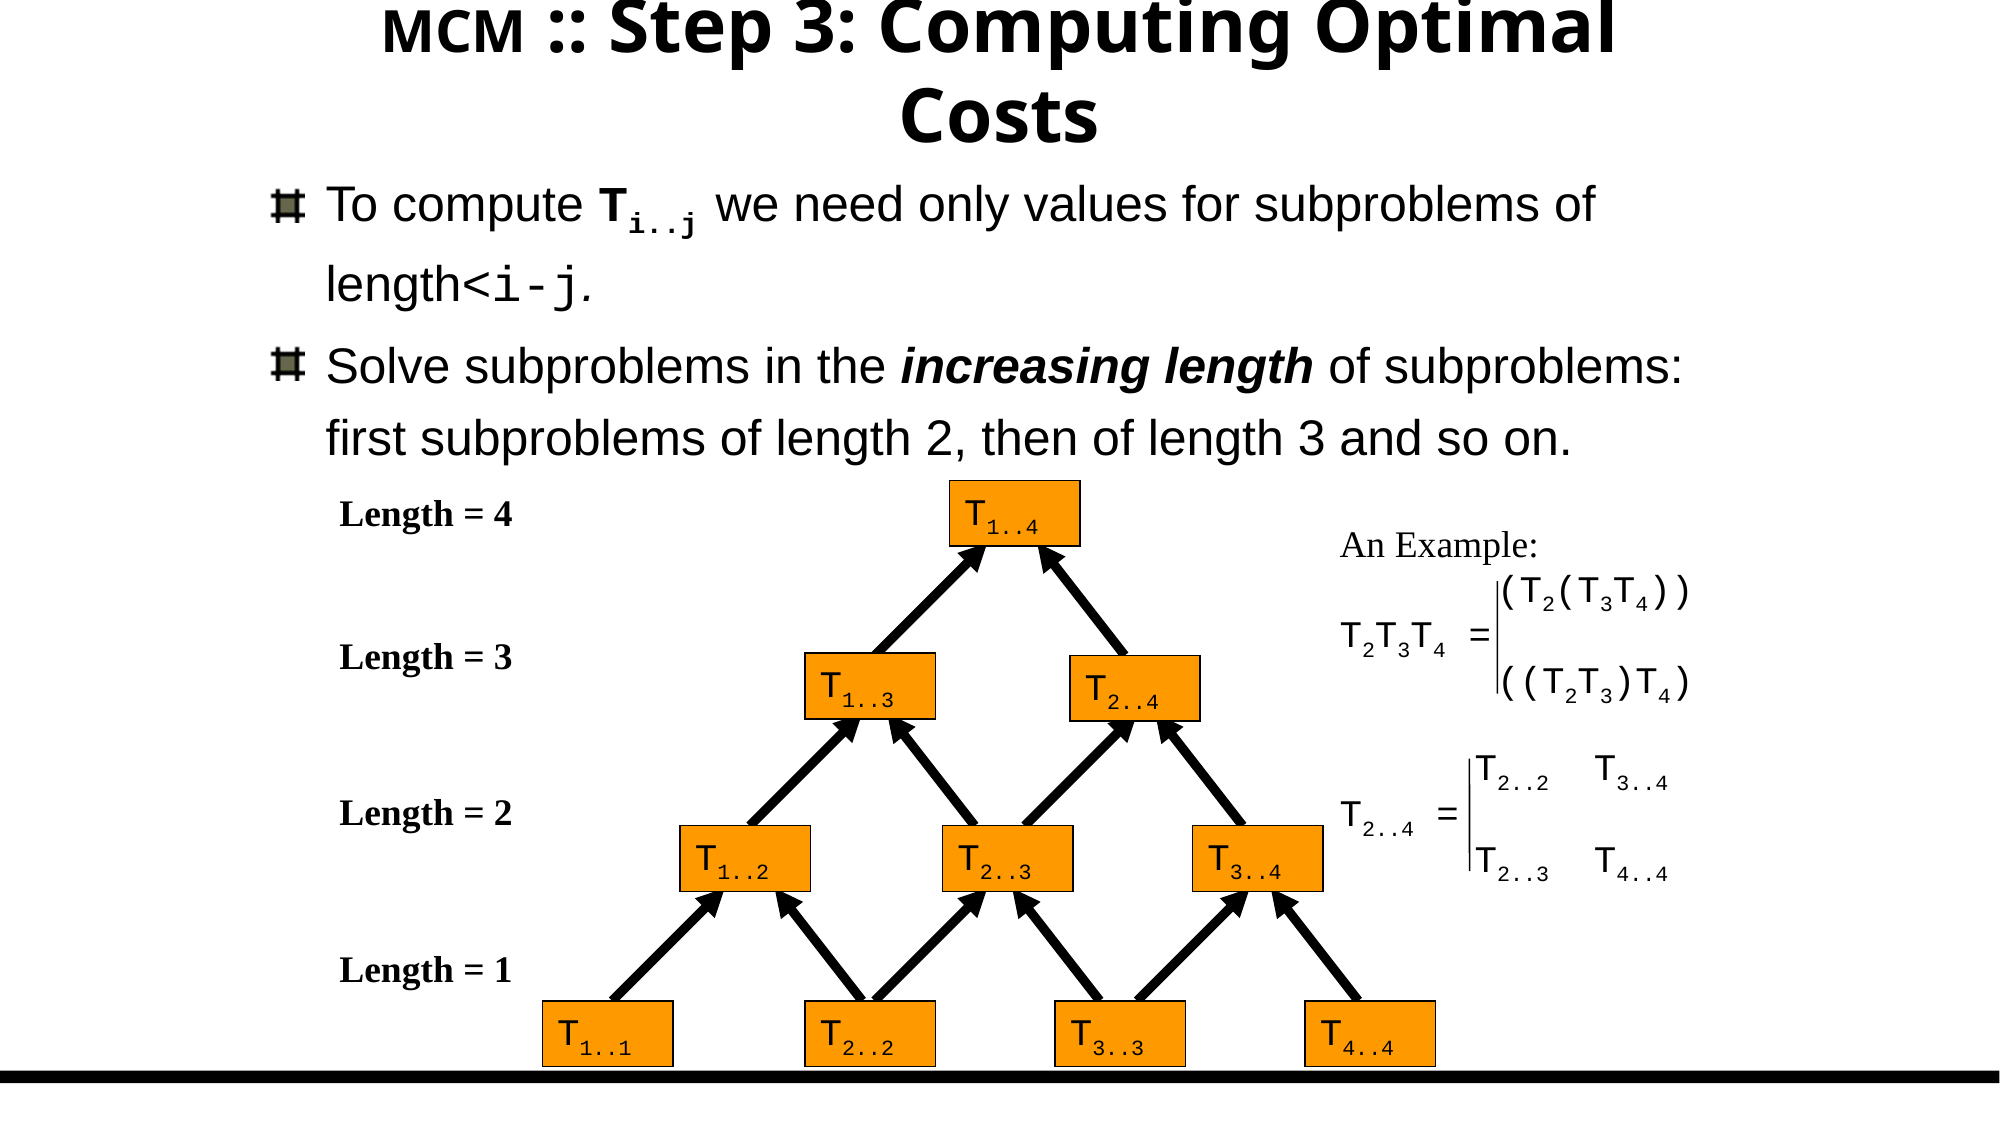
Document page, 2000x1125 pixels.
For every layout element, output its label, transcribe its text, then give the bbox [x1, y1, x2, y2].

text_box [542, 480, 1436, 1062]
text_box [1324, 520, 1738, 891]
text_box Length = 4 Length = 3 Length = 2 Length = 1 [324, 481, 539, 998]
list To compute Ti..j we need only values for subproblems of length<i-j. Solve subproblems in the increasing length of subproblems: first subproblems of length 2, then of length 3 and so on. [254, 149, 1745, 1063]
title MCM :: Step 3: Computing Optimal Costs [257, 9, 1743, 126]
picture [269, 187, 305, 223]
picture [269, 345, 305, 381]
